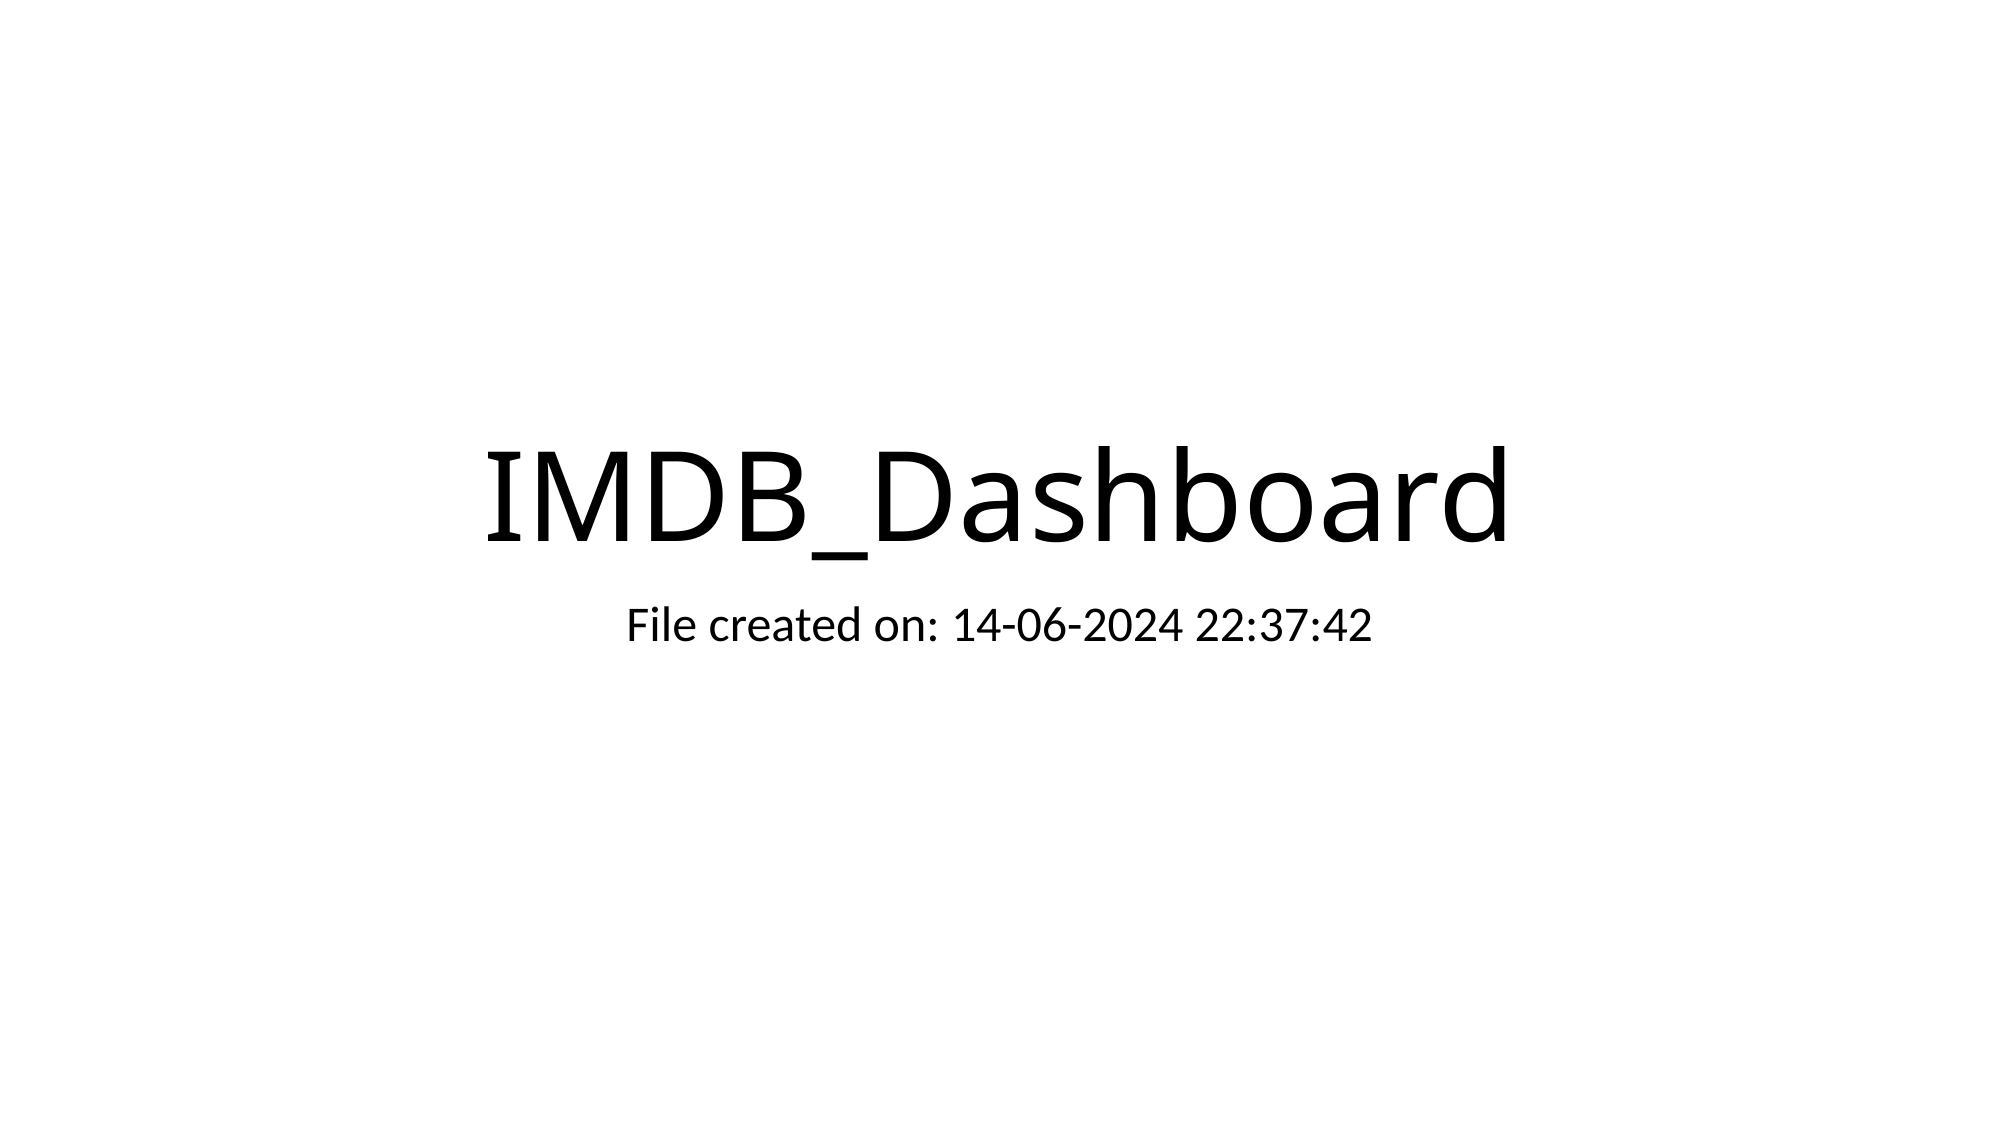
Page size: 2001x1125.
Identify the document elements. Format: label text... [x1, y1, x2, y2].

subtitle File created on: 14-06-2024 22:37:42 [249, 590, 1750, 863]
title IMDB_Dashboard [249, 184, 1750, 576]
